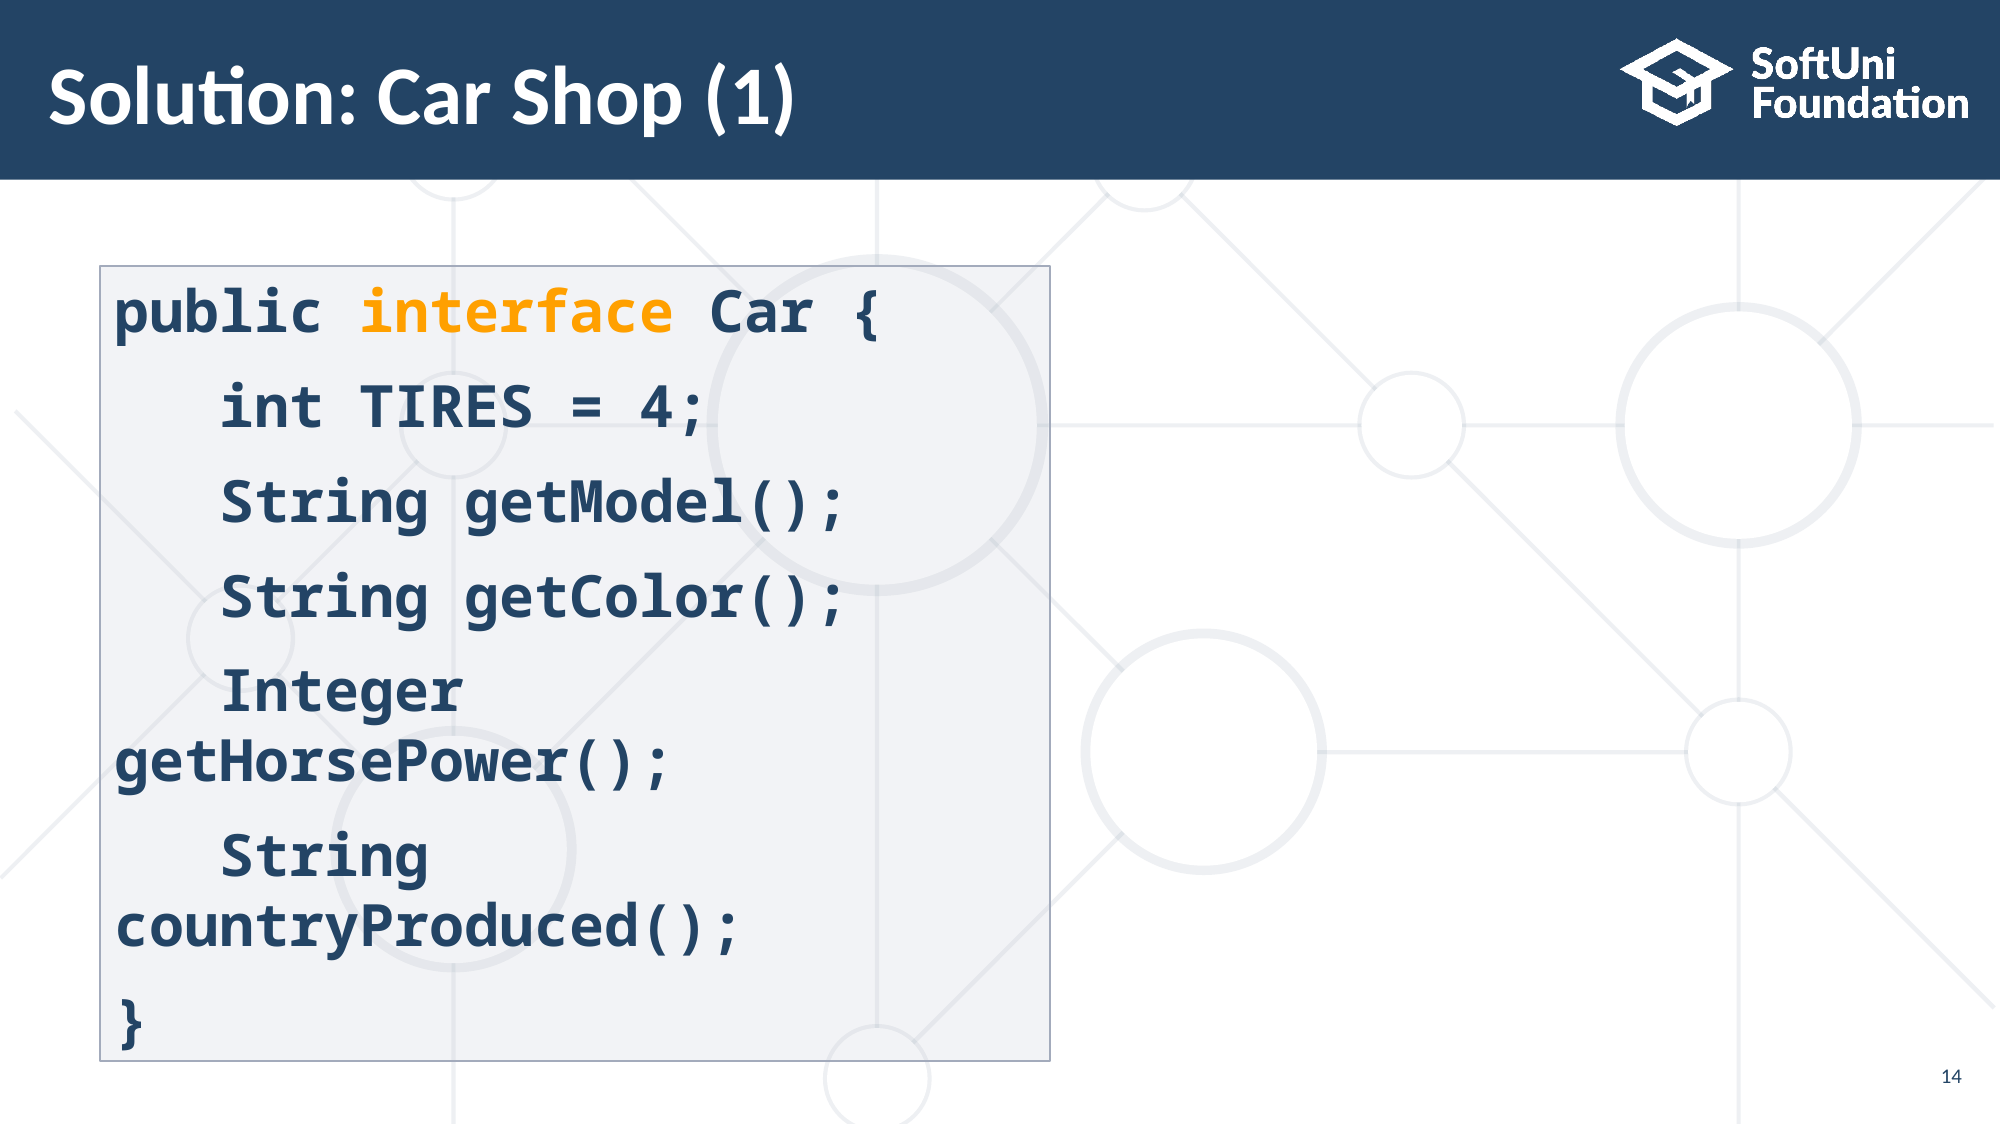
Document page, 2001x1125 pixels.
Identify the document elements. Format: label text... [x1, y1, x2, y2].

text_box public interface Car { int TIRES = 4; String getModel(); String getColor(); Integer getHorsePower(); String countryProduced(); } [99, 266, 1050, 1061]
title Solution: Car Shop (1) [31, 0, 1603, 183]
picture [1619, 38, 1968, 126]
slide_number 14 [1897, 1049, 1968, 1101]
